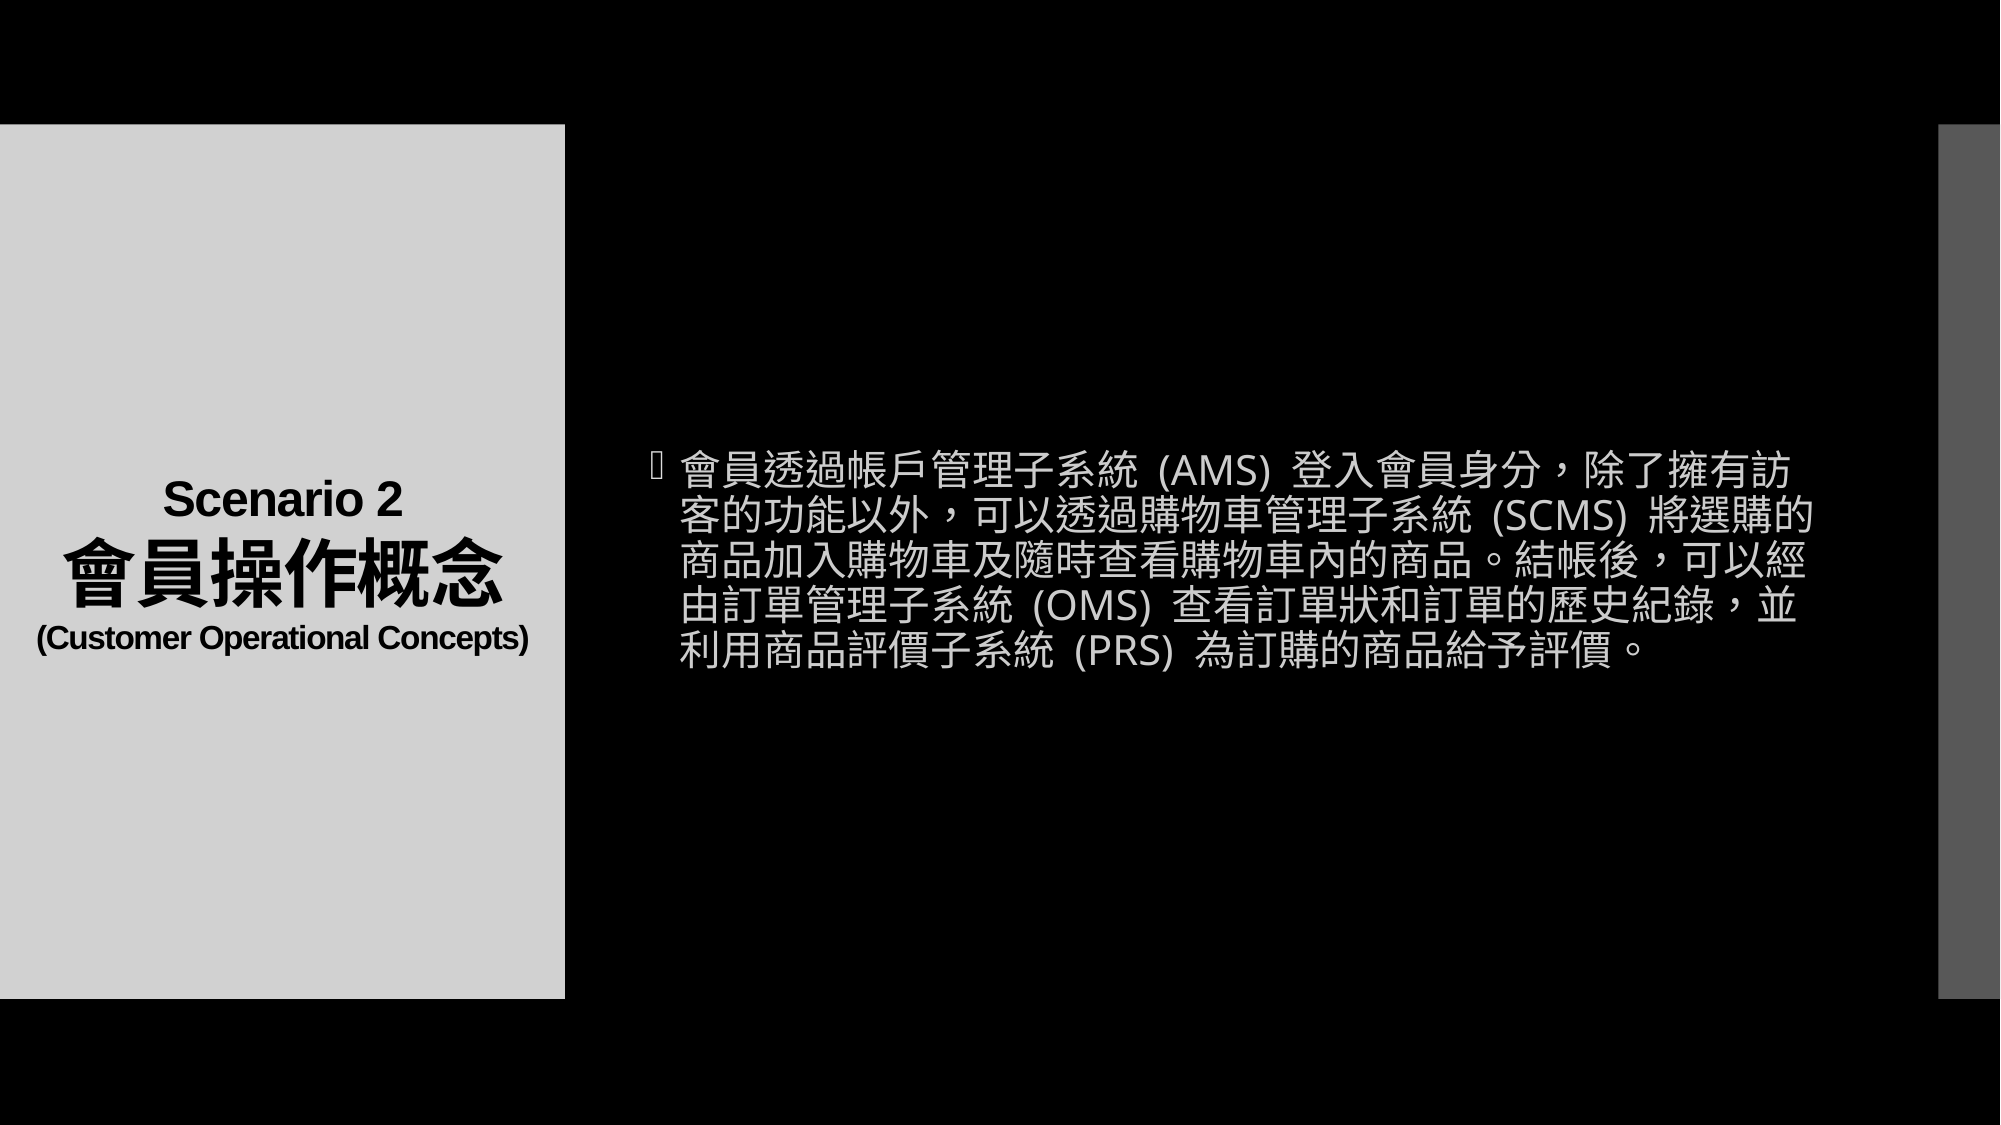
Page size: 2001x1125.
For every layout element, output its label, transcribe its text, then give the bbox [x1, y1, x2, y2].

list 會員透過帳戶管理子系統 (AMS) 登入會員身分，除了擁有訪客的功能以外，可以透過購物車管理子系統 (SCMS) 將選購的商品加入購物車及隨時查看購物車內的商品。結帳後，可以經由訂單管理子系統 (OMS) 查看訂單狀和訂單的歷史紀錄，並利用商品評價子系統 (PRS) 為訂購的商品給予評價。 [634, 141, 1835, 982]
text_box Scenario 2 會員操作概念 (Customer Operational Concepts) [17, 184, 549, 939]
